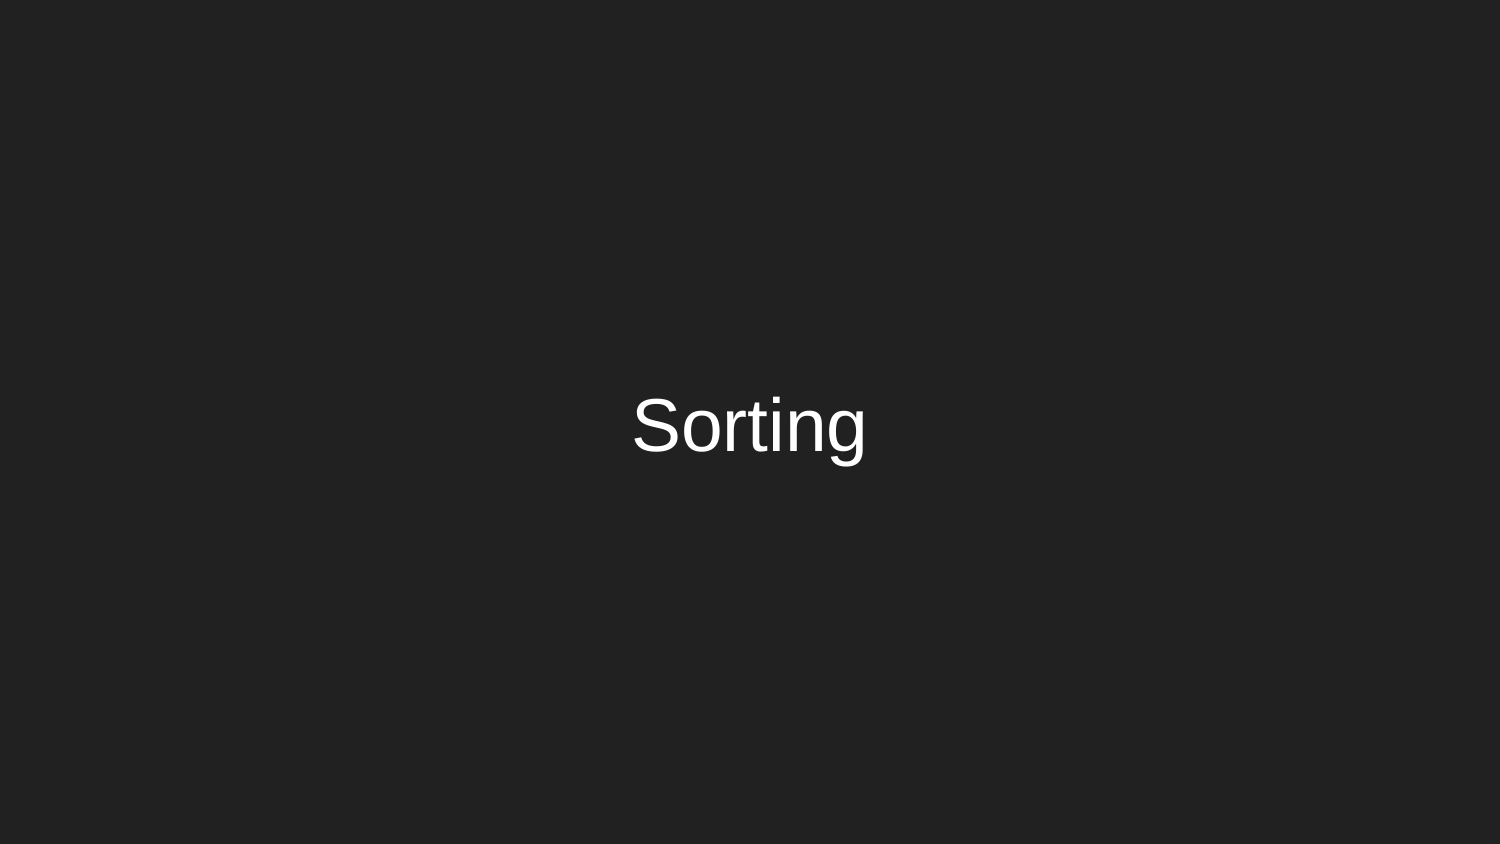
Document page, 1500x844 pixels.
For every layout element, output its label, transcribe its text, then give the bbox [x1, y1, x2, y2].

title Sorting [51, 352, 1449, 491]
